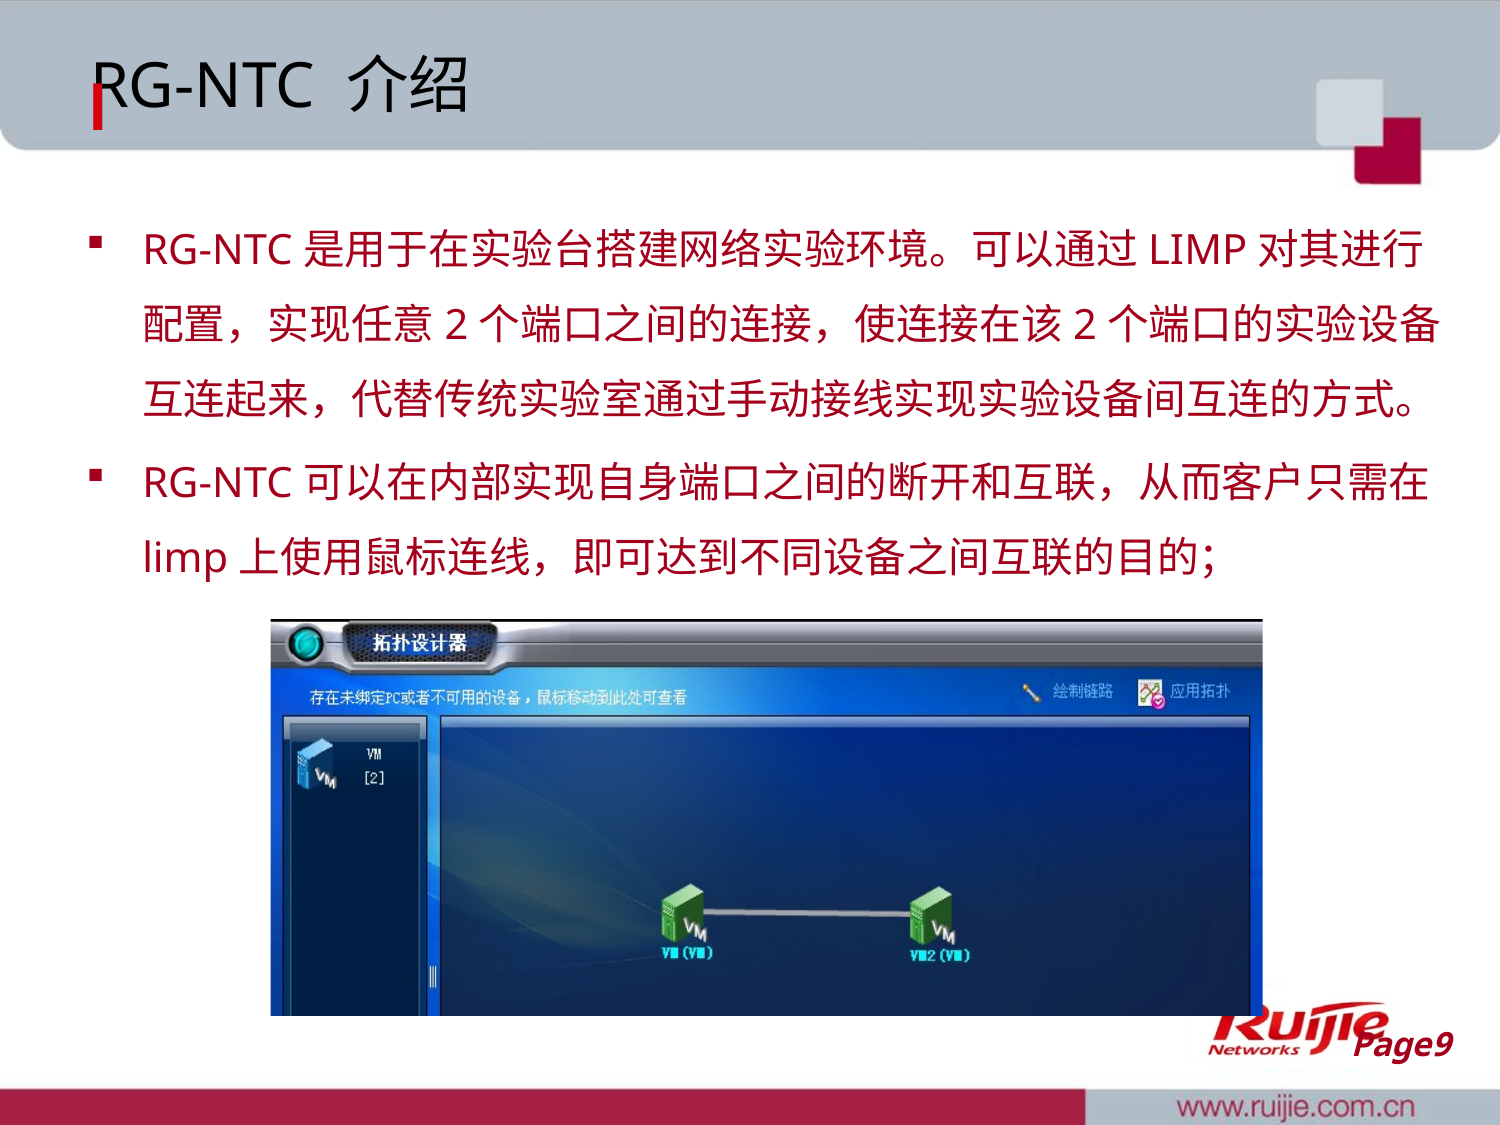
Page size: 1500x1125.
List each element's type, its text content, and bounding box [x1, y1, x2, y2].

slide_number Page9 [1116, 1015, 1467, 1094]
picture [0, 0, 1500, 1125]
list RG-NTC是用于在实验台搭建网络实验环境。可以通过LIMP对其进行配置，实现任意2个端口之间的连接，使连接在该2个端口的实验设备互连起来，代替传统实验室通过手动接线实现实验设备间互连的方式。 RG-NTC可以在内部实现自身端口之间的断开和互联，从而客户只需在limp上使用鼠标连线，即可达到不同设备之间互联的目的； [71, 190, 1463, 916]
title RG-NTC 介绍 [75, 19, 1306, 147]
